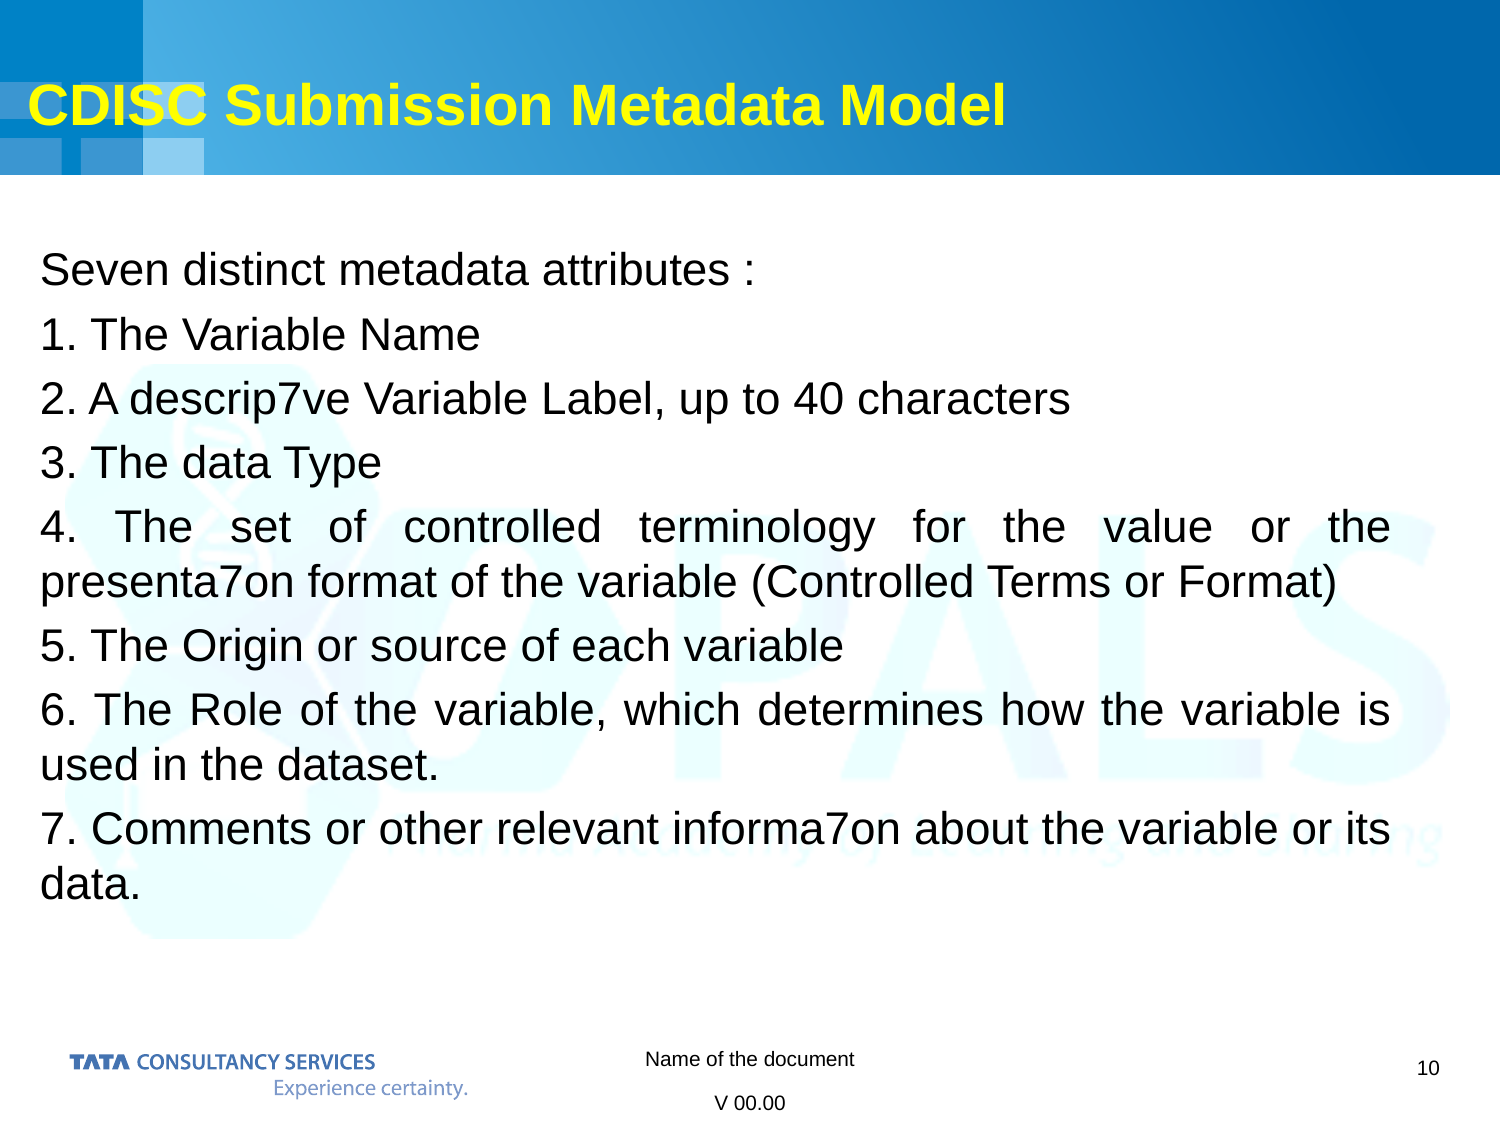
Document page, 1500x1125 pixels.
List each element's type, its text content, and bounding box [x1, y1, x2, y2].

title CDISC Submission Metadata Model [12, 62, 1250, 143]
list Seven distinct metadata attributes : 1. The Variable Name 2. A descrip7ve Variable Label, up to 40 characters 3. The data Type 4. The set of controlled terminology for the value or the presenta7on format of the variable (Controlled Terms or Format) 5. The Origin or source of each variable 6. The Role of the variable, which determines how the variable is used in the dataset. 7. Comments or other relevant informa7on about the variable or its data. [24, 232, 1408, 975]
